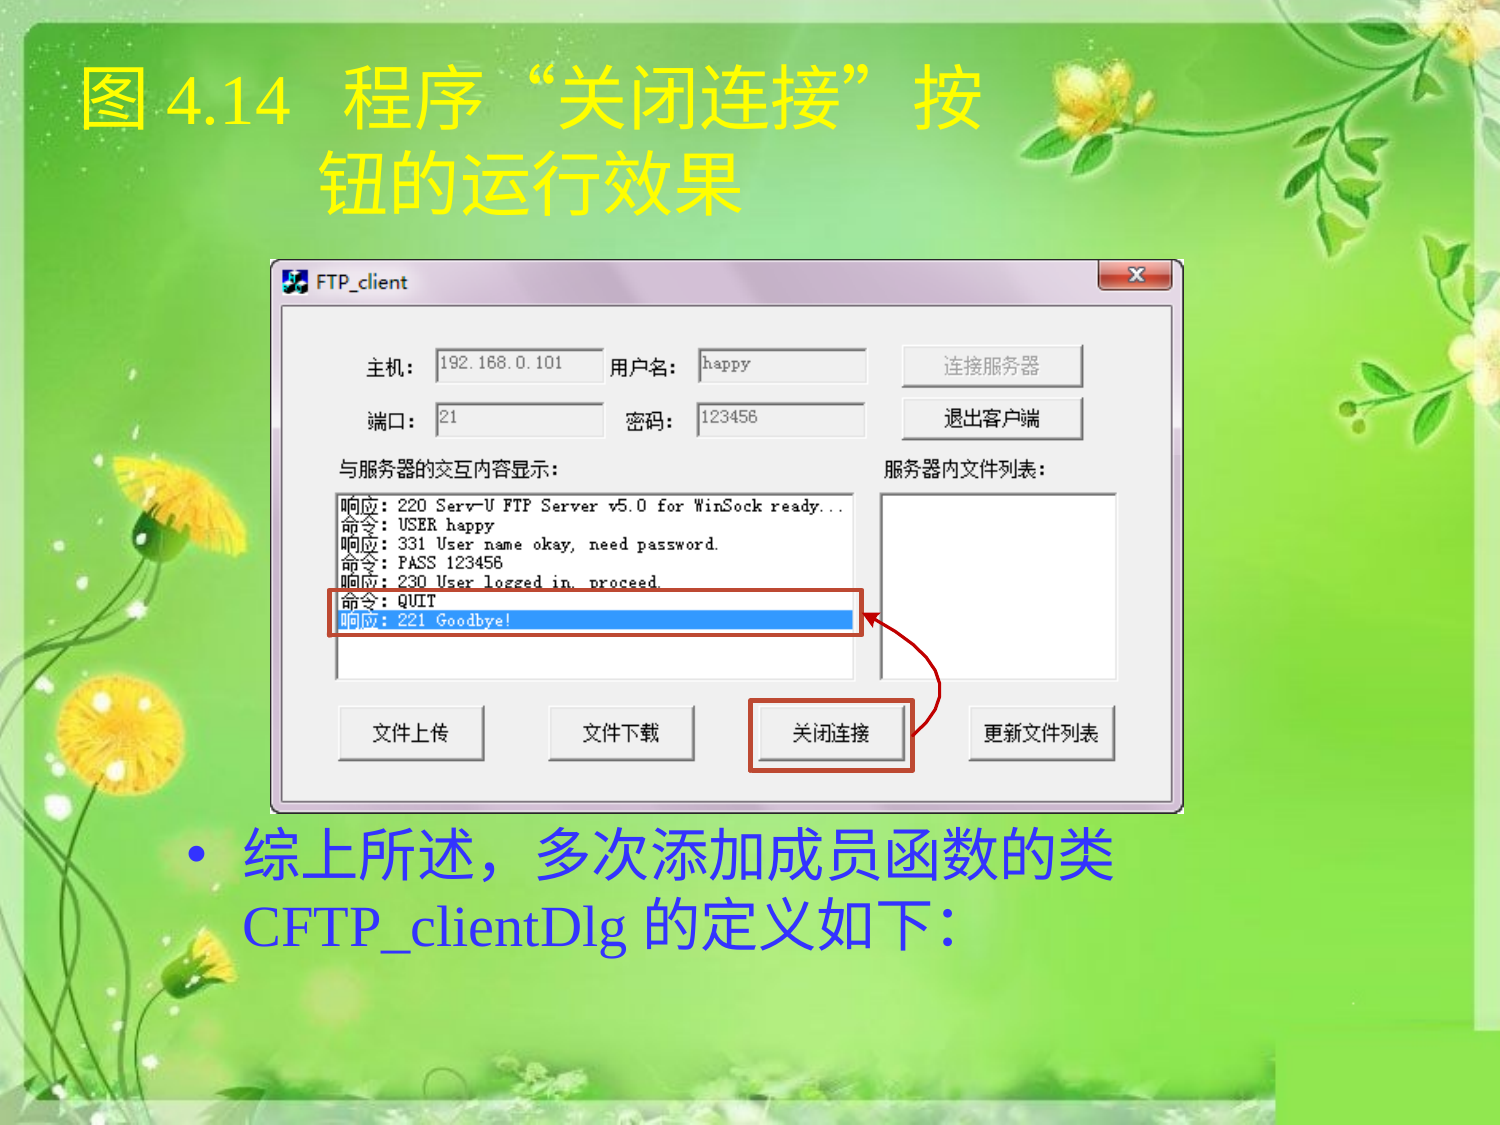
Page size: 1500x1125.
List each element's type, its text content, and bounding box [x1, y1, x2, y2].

title 图4.14 程序“关闭连接”按钮的运行效果 [29, 45, 1034, 233]
picture [0, 1, 1500, 1125]
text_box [265, 255, 1188, 819]
list 综上所述，多次添加成员函数的类CFTP_clientDlg的定义如下： [171, 810, 1425, 1071]
